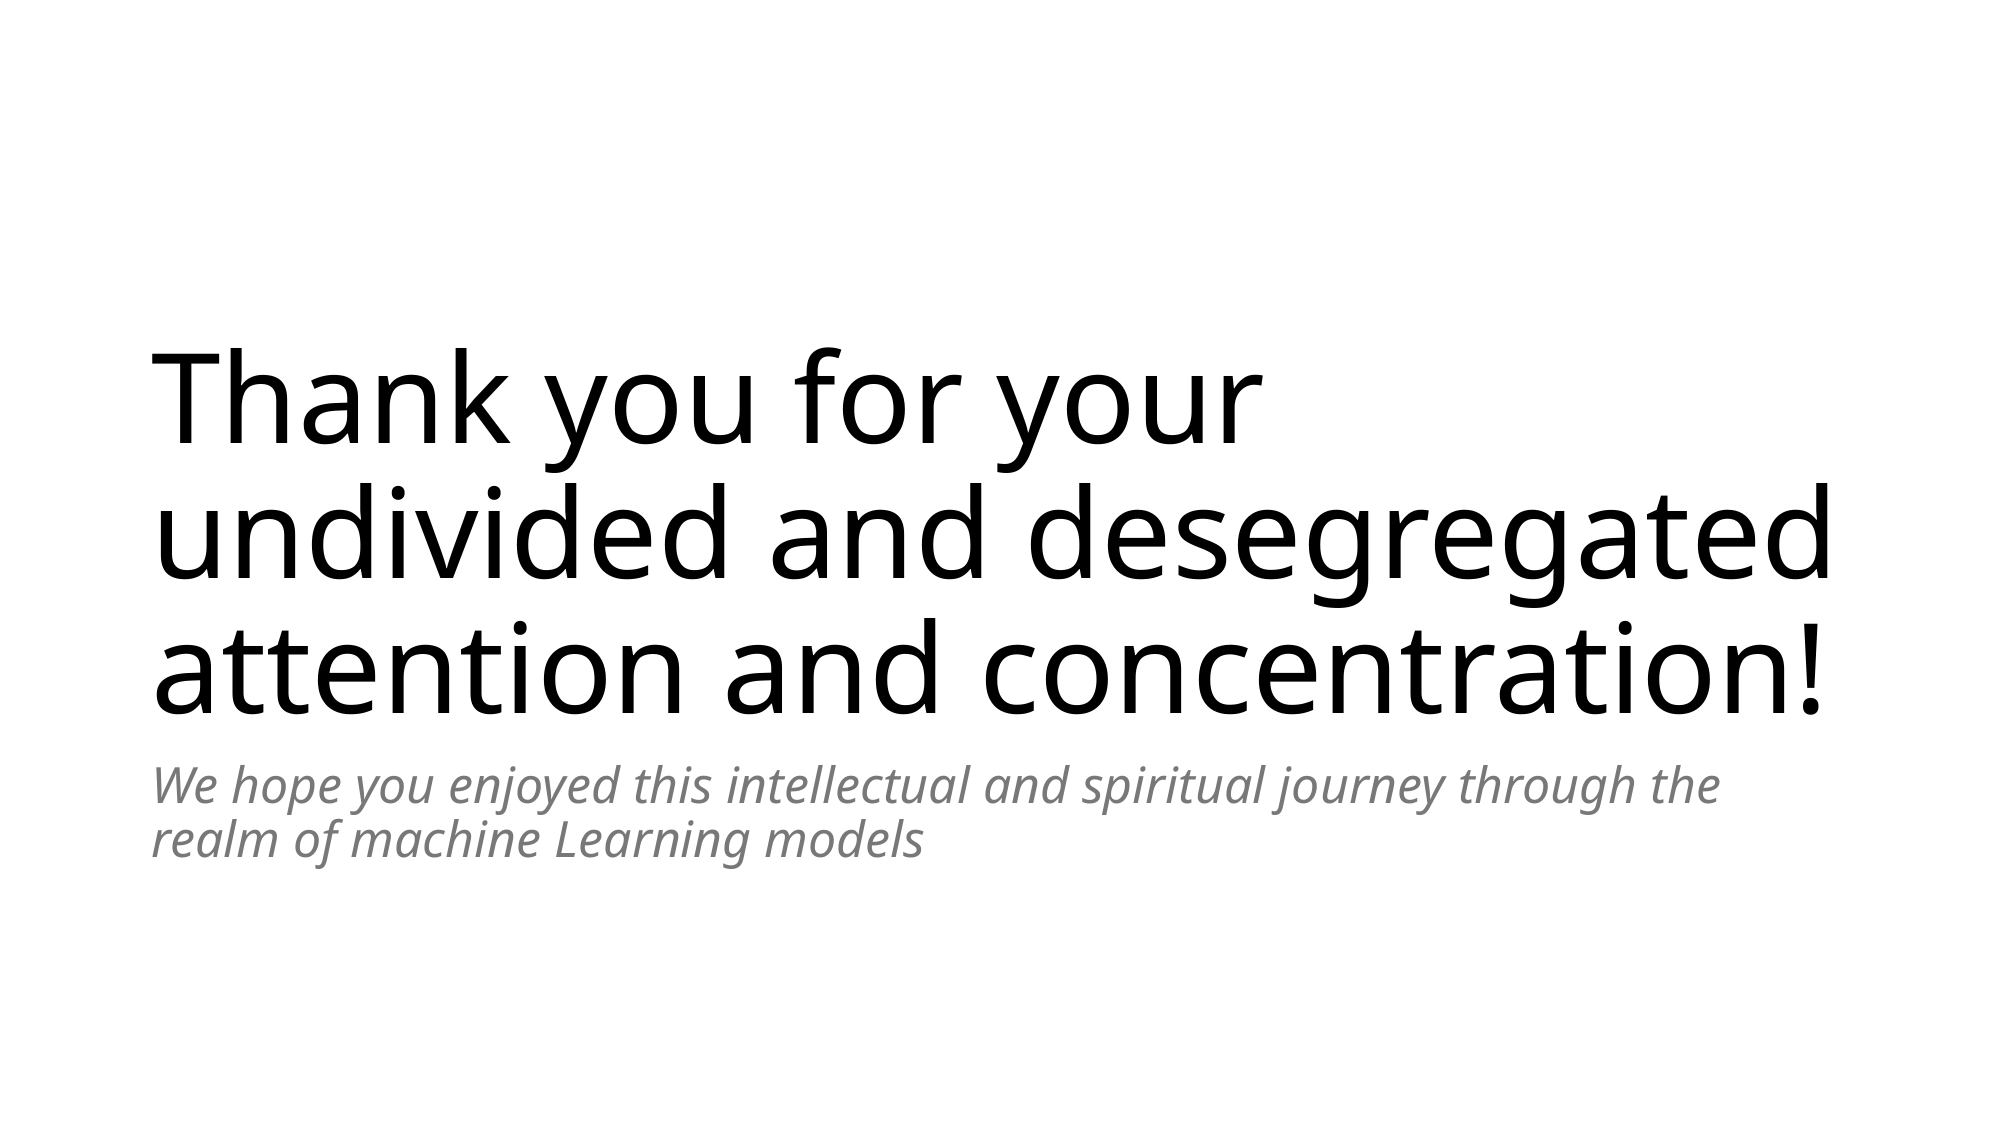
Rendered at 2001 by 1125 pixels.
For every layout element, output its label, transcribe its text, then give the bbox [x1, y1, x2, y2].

list We hope you enjoyed this intellectual and spiritual journey through the realm of machine Learning models [136, 752, 1862, 999]
title Thank you for your undivided and desegregated attention and concentration! [136, 280, 1862, 749]
